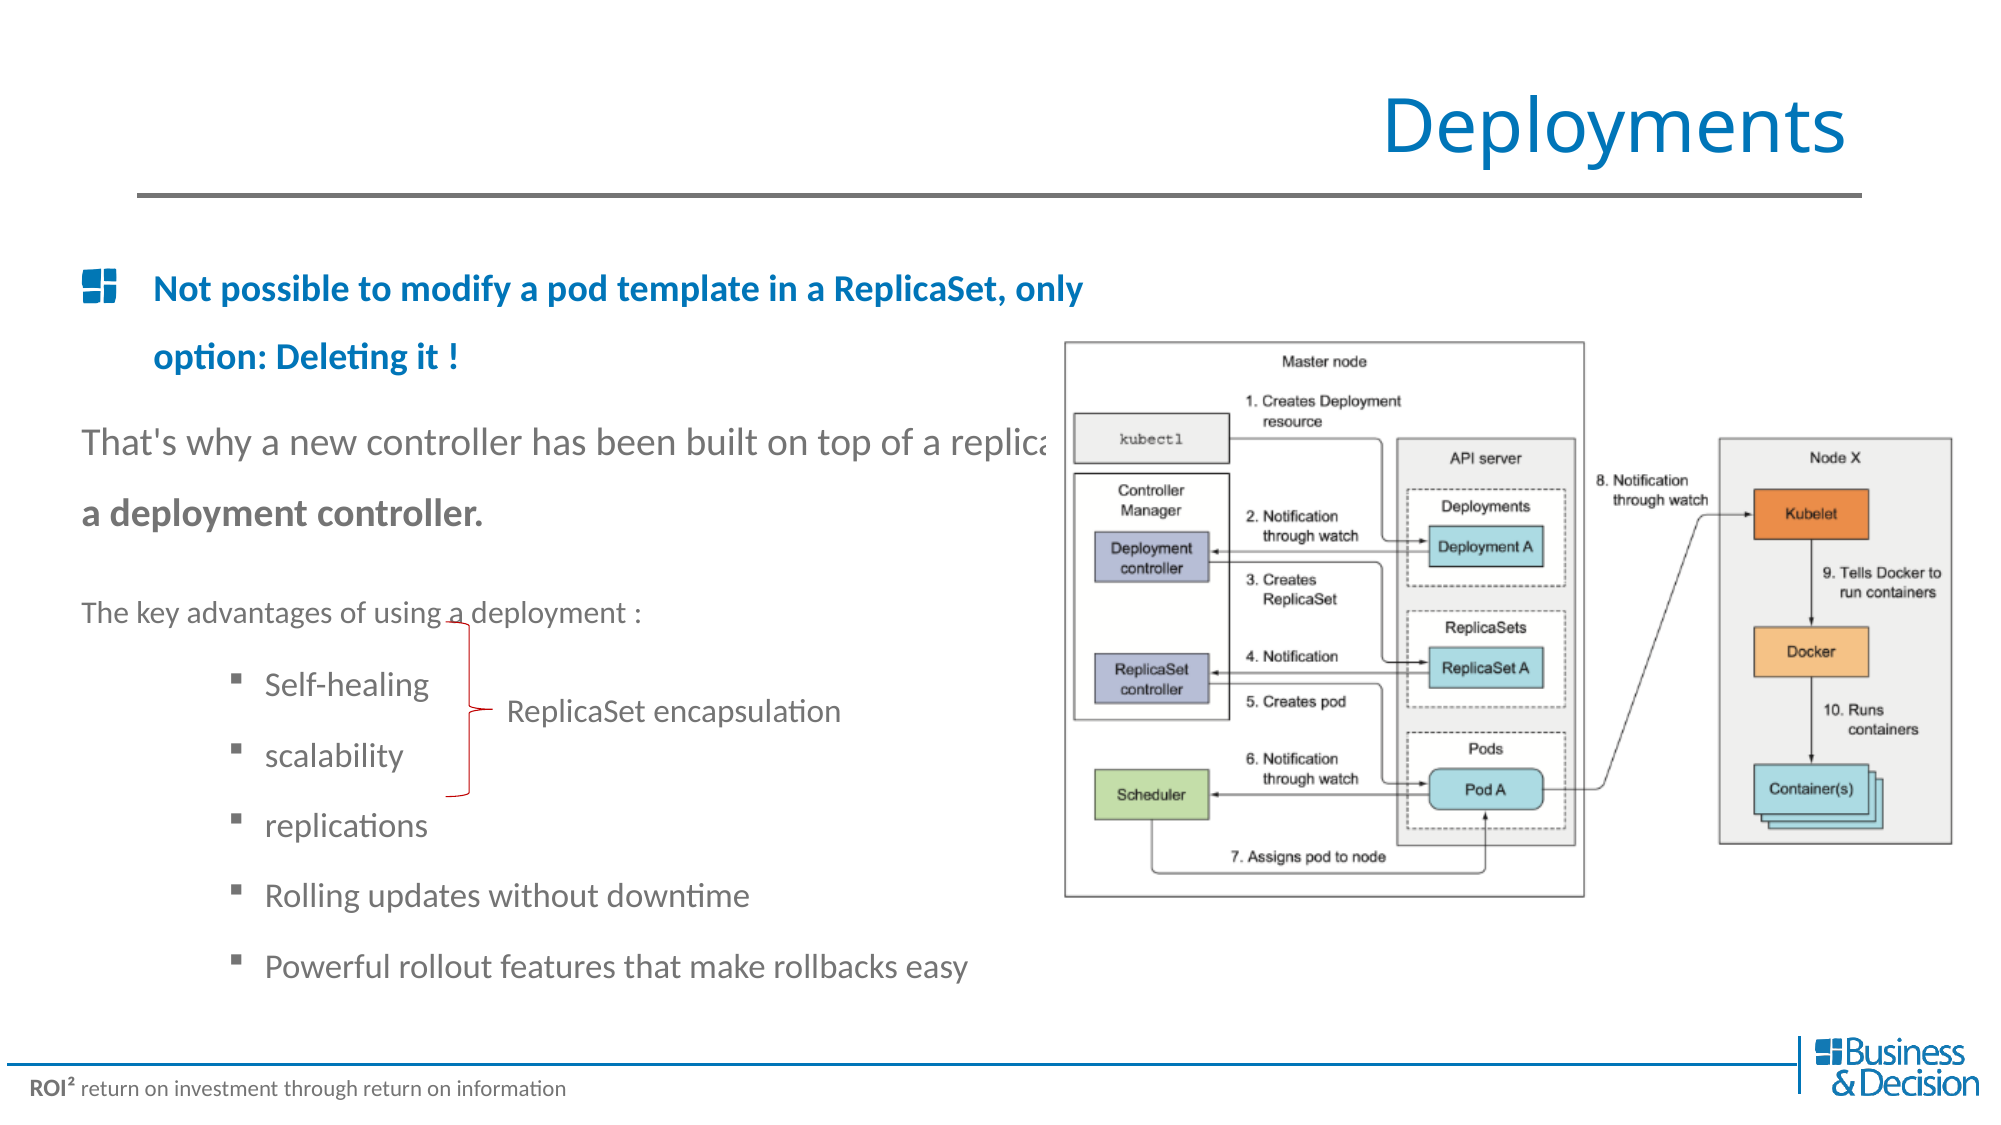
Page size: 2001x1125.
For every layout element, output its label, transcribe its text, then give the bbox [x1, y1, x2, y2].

list Not possible to modify a pod template in a ReplicaSet, only option: Deleting it ! That's why a new controller has been built on top of a replicaSet: a deployment controller. The key advantages of using a deployment : Self-healing scalability replications Rolling updates without downtime Powerful rollout features that make rollbacks easy [66, 232, 1137, 995]
picture [1046, 330, 1971, 915]
title Deployments [137, 59, 1863, 196]
text_box ReplicaSet encapsulation [491, 681, 942, 737]
picture [81, 268, 117, 304]
text_box [445, 621, 491, 798]
picture [81, 268, 95, 275]
picture [1815, 1037, 1979, 1096]
